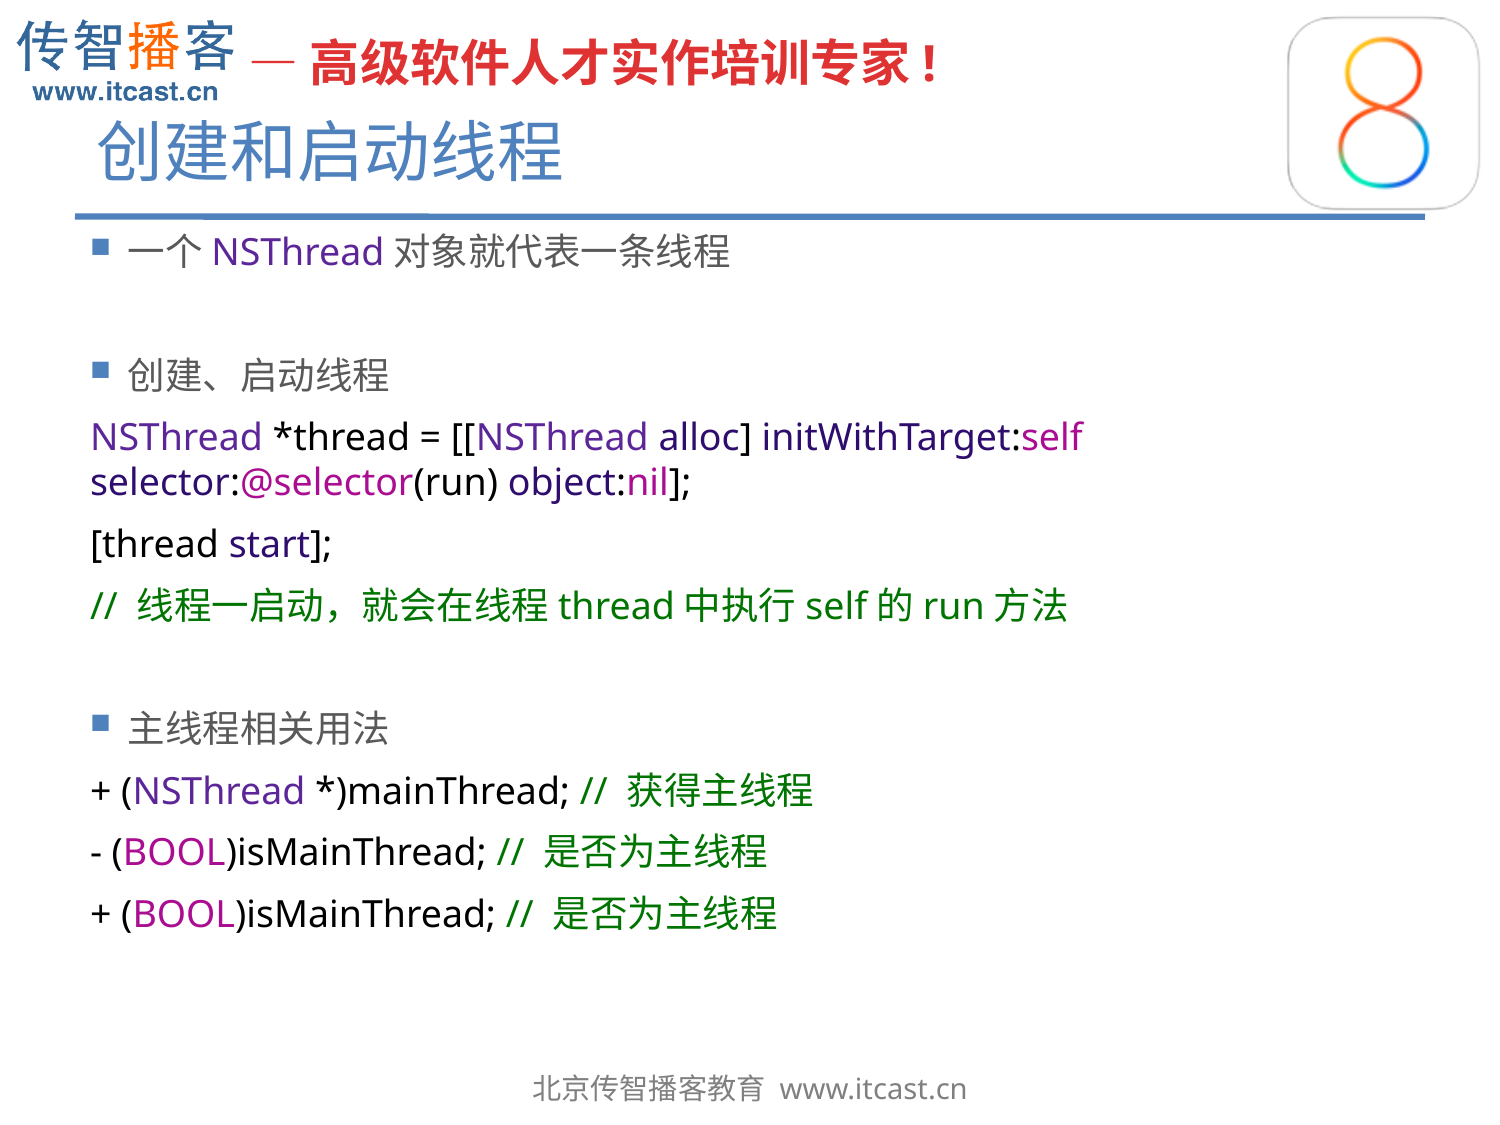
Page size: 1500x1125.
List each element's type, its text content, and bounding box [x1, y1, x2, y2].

picture [1270, 0, 1497, 227]
title 创建和启动线程 [81, 102, 1416, 220]
picture [16, 19, 234, 101]
list 一个NSThread对象就代表一条线程 创建、启动线程 NSThread *thread = [[NSThread alloc] initWithTarget:self selector:@selector(run) object:nil]; [thread start]; // 线程一启动，就会在线程thread中执行self的run方法 主线程相关用法 + (NSThread *)mainThread; // 获得主线程 - (BOOL)isMainThread; // 是否为主线程 + (BOOL)isMainThread; // 是否为主线程 [75, 220, 1425, 1023]
